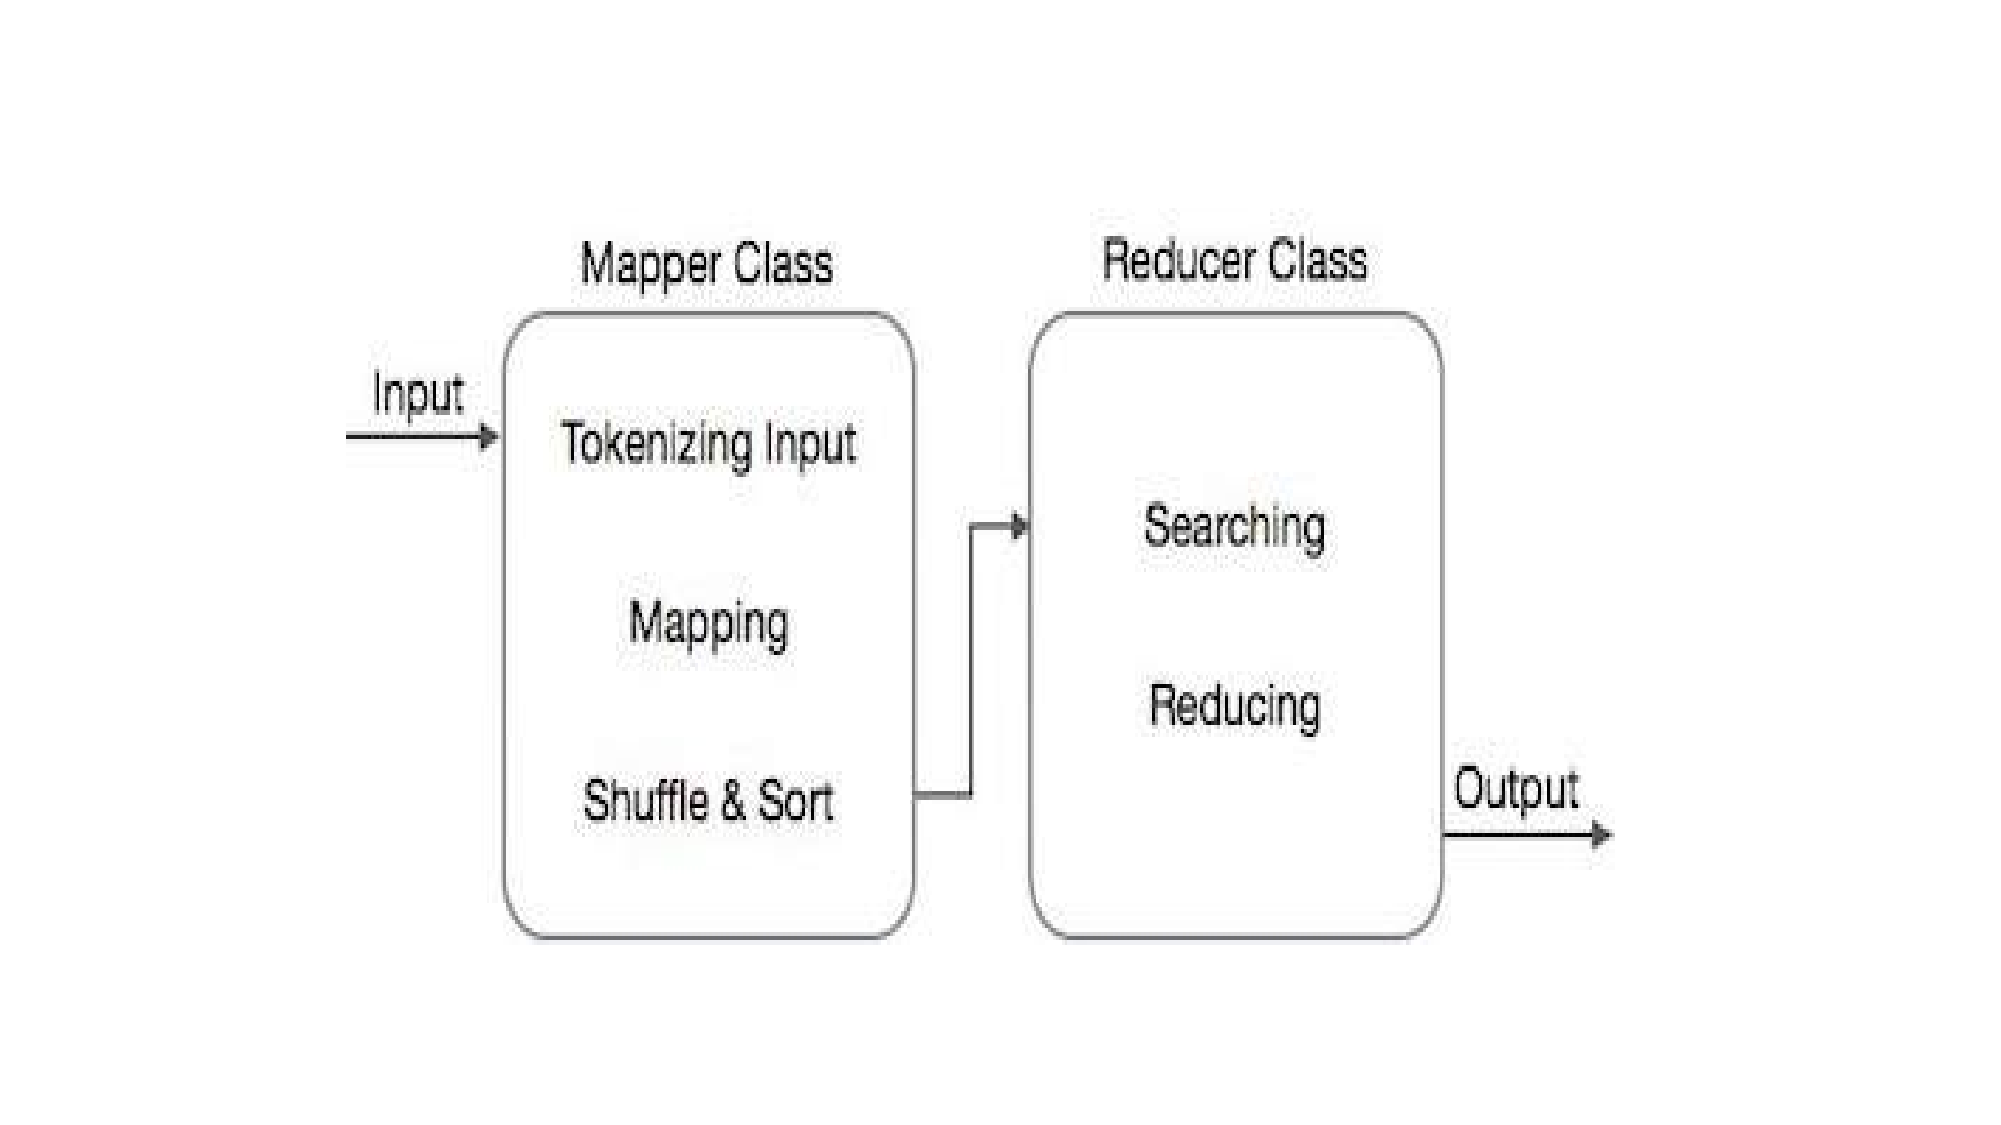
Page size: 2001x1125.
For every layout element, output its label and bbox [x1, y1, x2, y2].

picture [346, 208, 1615, 945]
